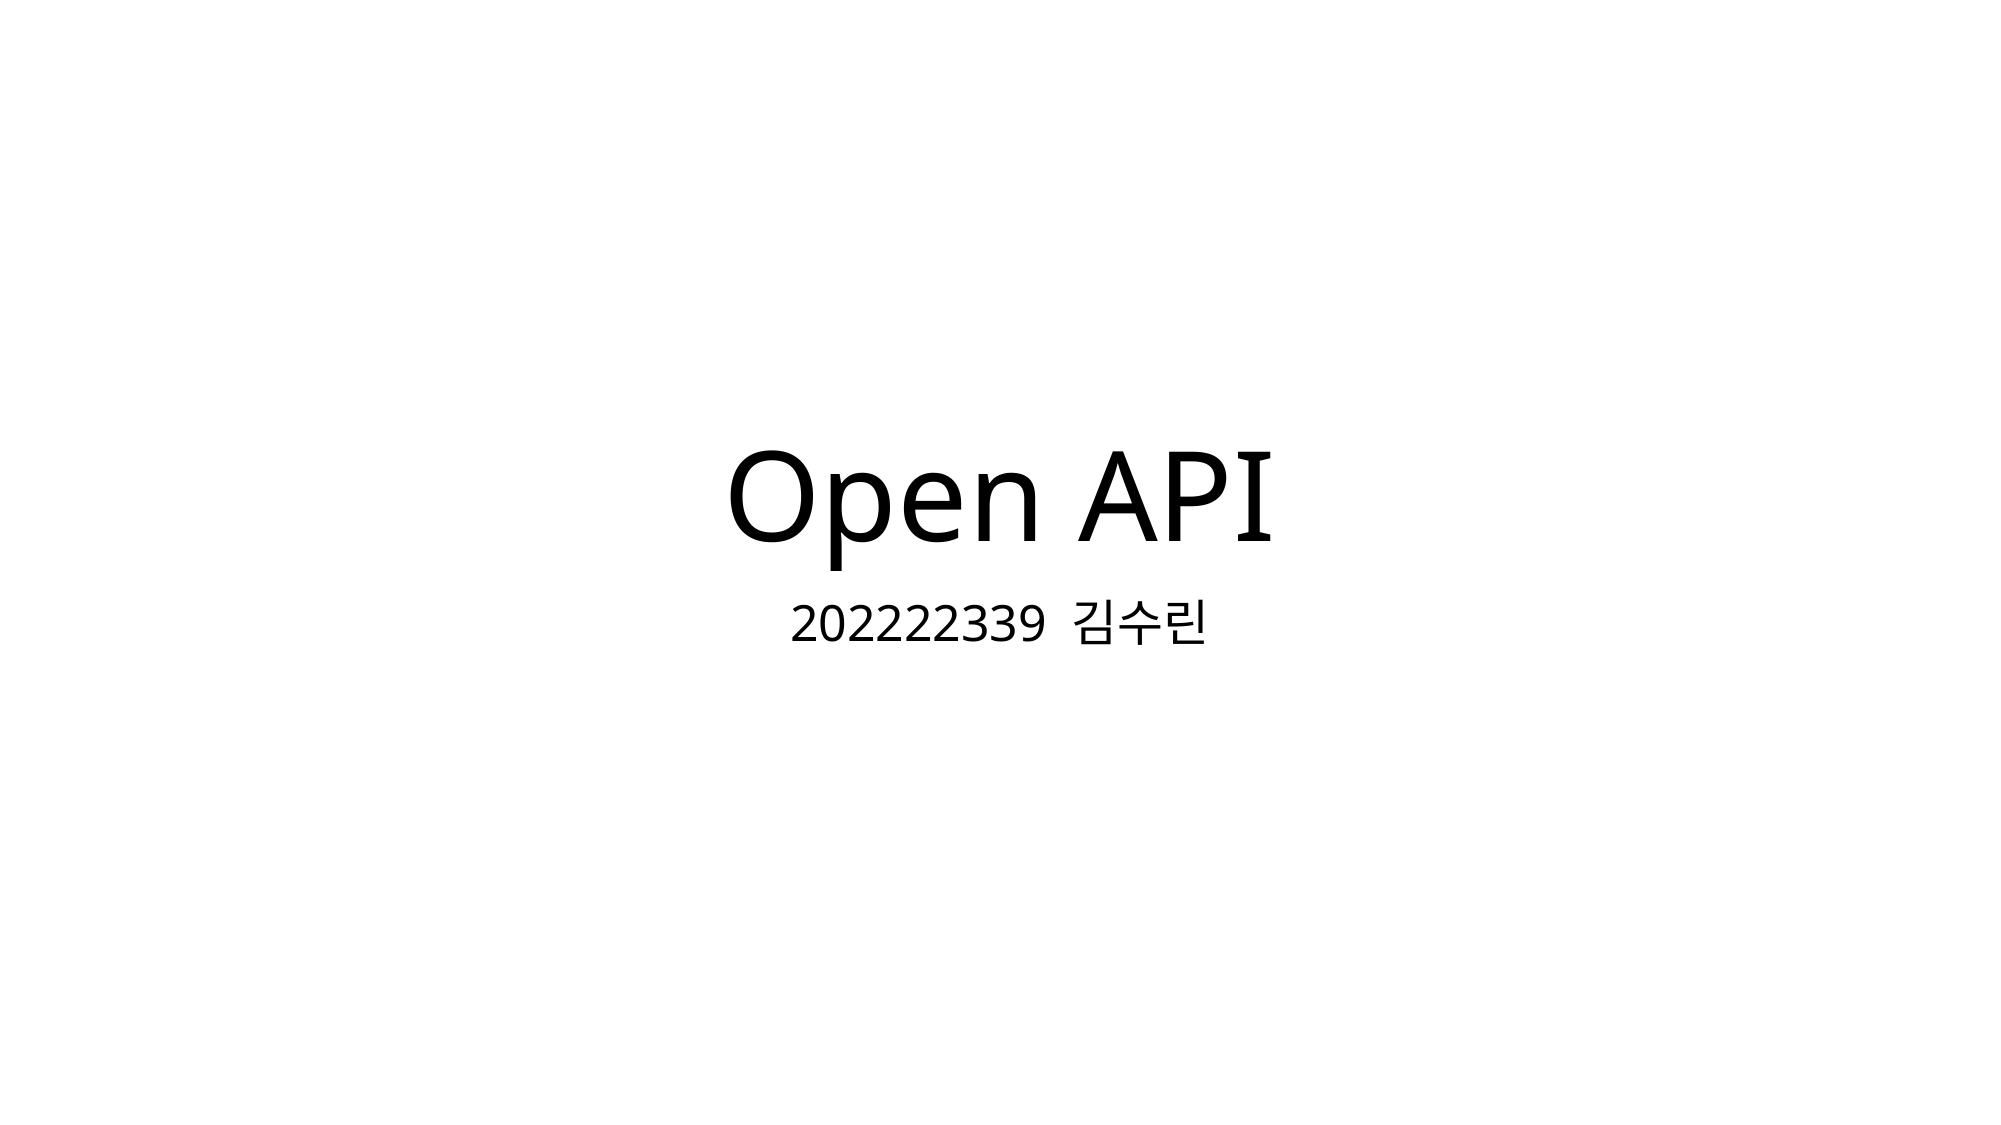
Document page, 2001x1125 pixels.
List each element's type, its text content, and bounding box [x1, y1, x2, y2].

title Open API [249, 184, 1750, 576]
subtitle 202222339 김수린 [249, 590, 1750, 863]
